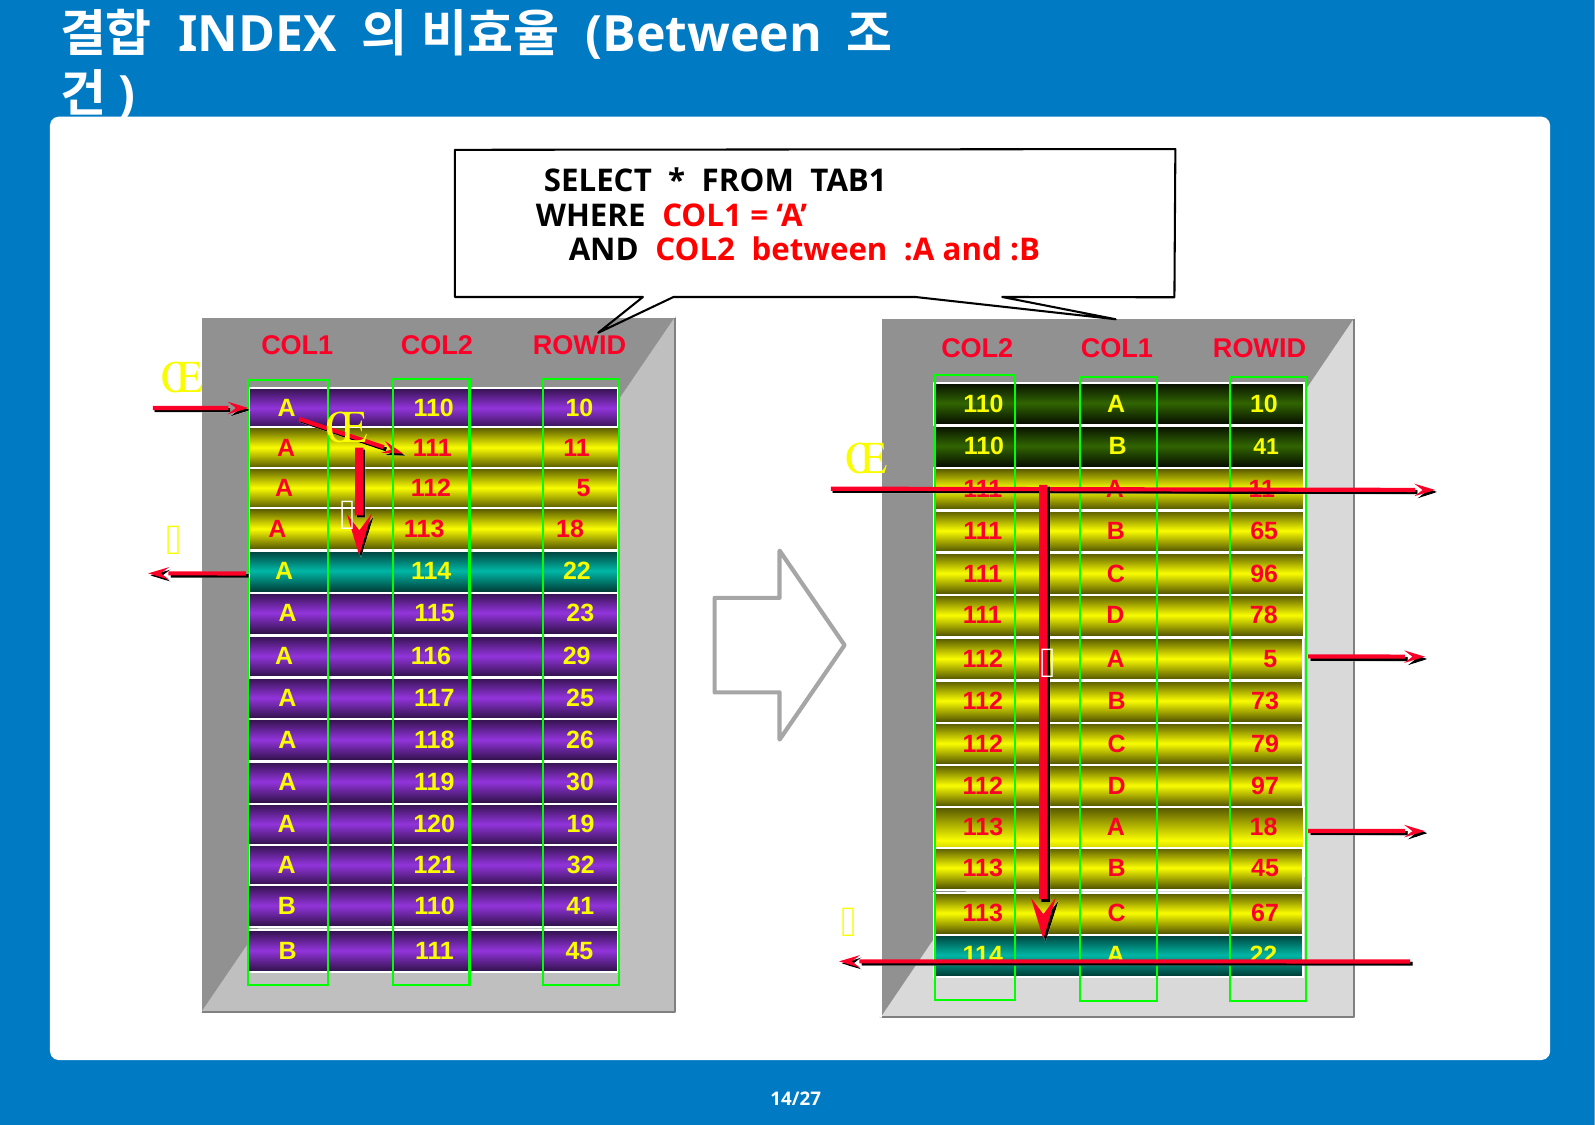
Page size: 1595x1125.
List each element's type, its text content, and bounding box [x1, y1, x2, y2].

text_box [712, 548, 847, 742]
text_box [810, 897, 1411, 962]
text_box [819, 434, 1436, 494]
text_box [148, 567, 169, 580]
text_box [1009, 484, 1116, 940]
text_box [880, 500, 1004, 895]
text_box [146, 353, 195, 412]
text_box [1404, 650, 1426, 663]
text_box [880, 317, 1355, 433]
text_box [1404, 824, 1426, 838]
text_box [454, 149, 1176, 316]
text_box SELECT * FROM TAB1 WHERE COL1 = ‘A’ AND COL2 between :A and :B [520, 169, 1129, 272]
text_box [880, 970, 1355, 1018]
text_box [1121, 500, 1355, 895]
title 결합 INDEX 의 비효율 (Between 조건) [44, 16, 981, 107]
text_box [151, 515, 195, 574]
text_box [200, 317, 676, 1013]
